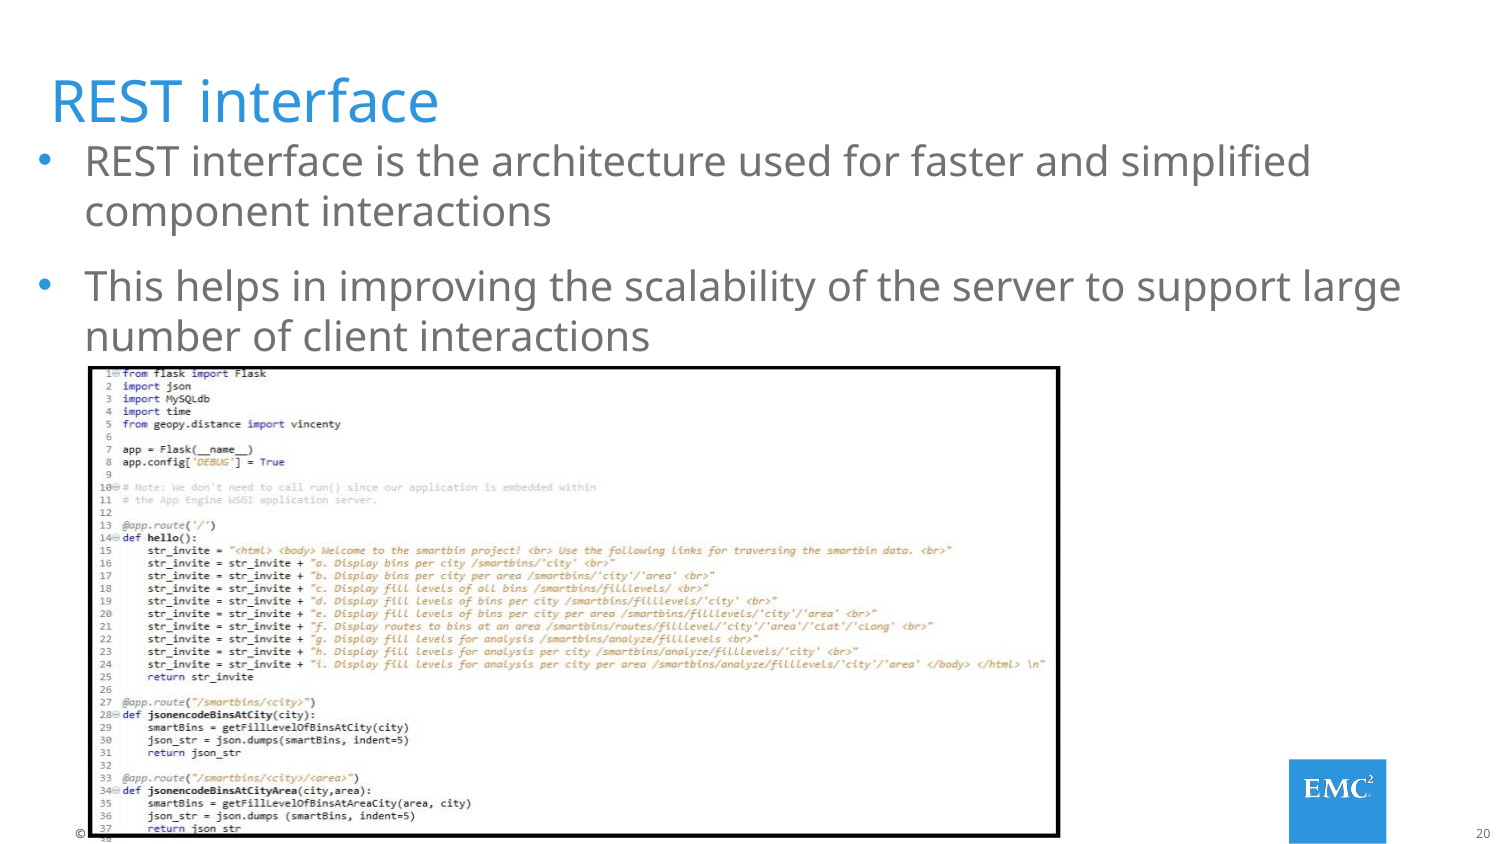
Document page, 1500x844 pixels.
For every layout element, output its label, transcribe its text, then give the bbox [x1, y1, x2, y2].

picture [1303, 775, 1373, 798]
picture [87, 366, 1063, 842]
list REST interface is the architecture used for faster and simplified component interactions This helps in improving the scalability of the server to support large number of client interactions [37, 134, 1438, 772]
title REST interface [50, 21, 1463, 135]
